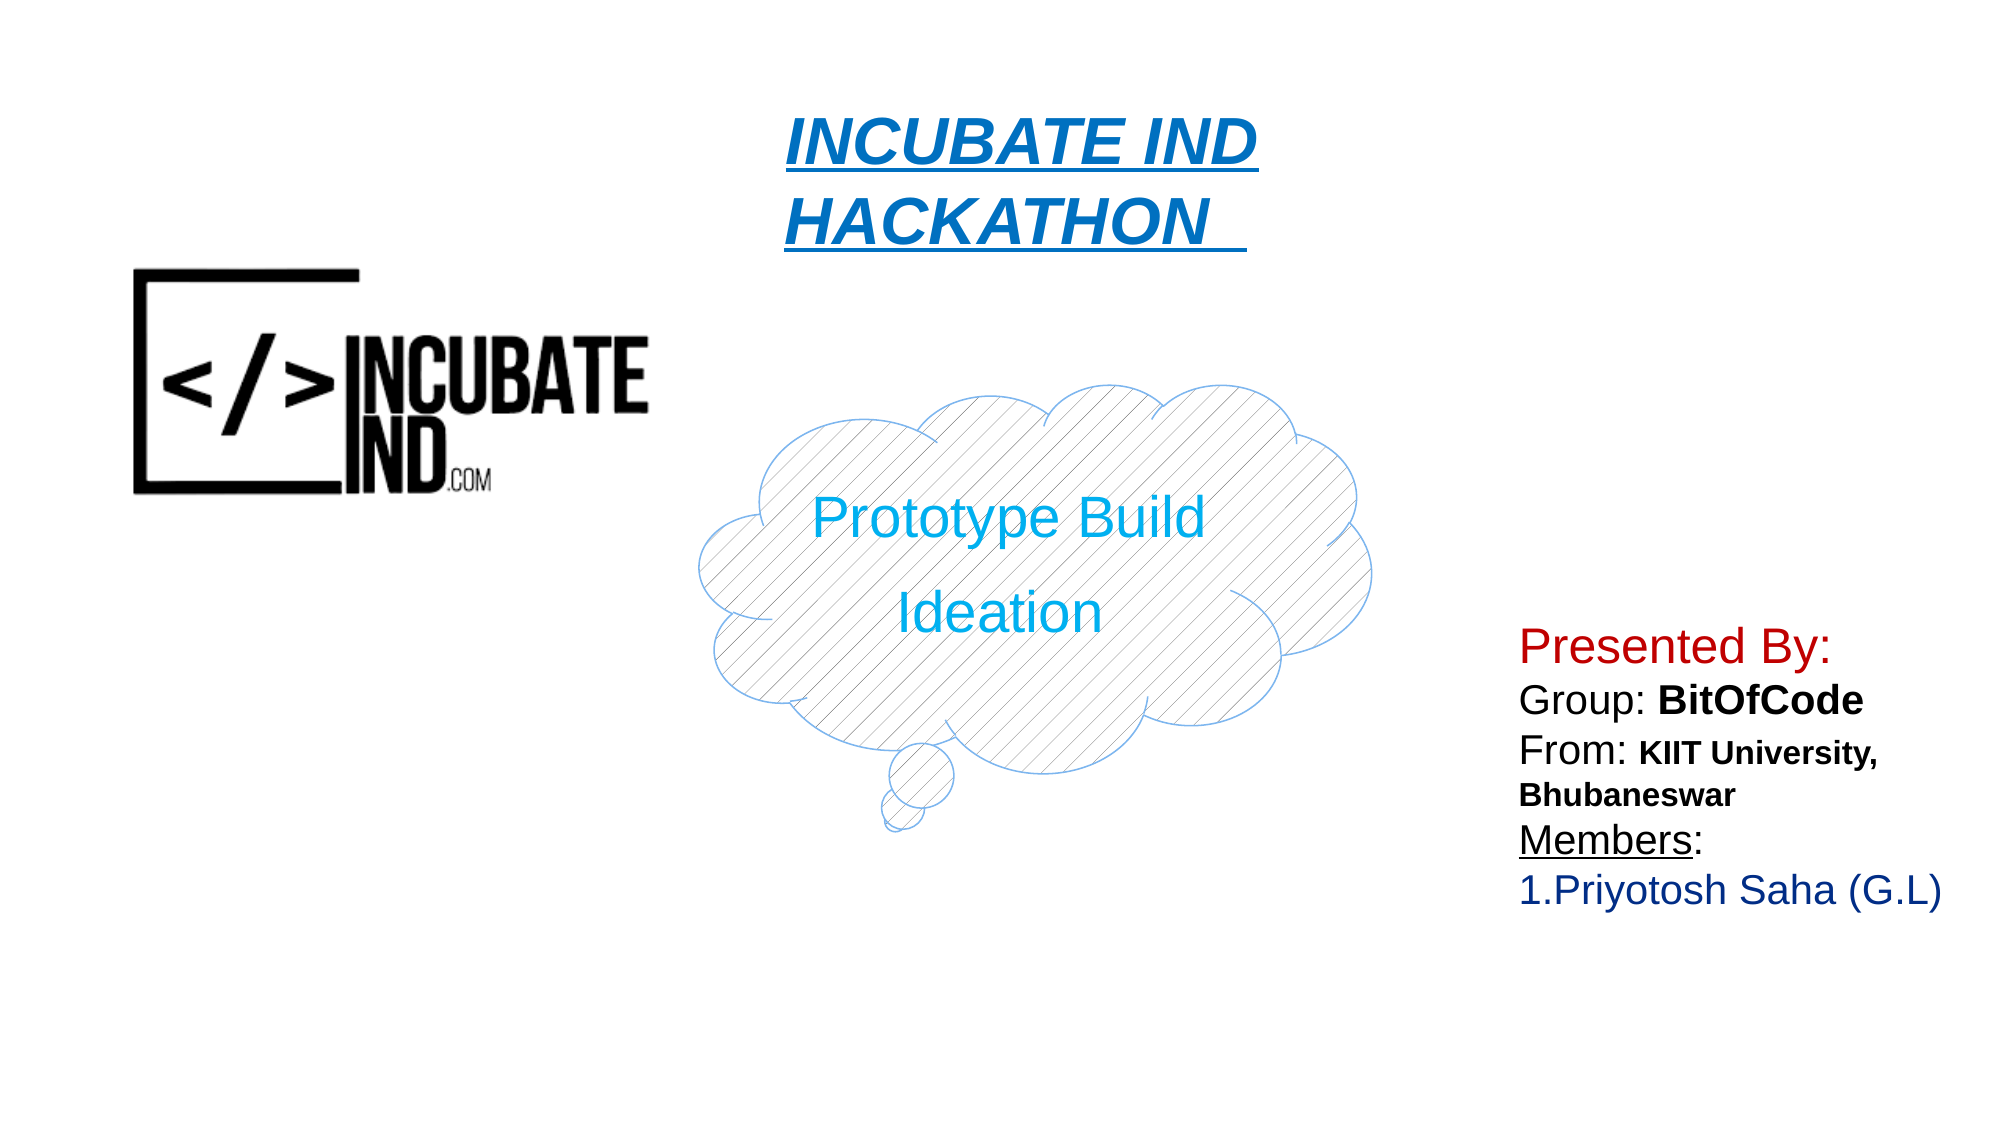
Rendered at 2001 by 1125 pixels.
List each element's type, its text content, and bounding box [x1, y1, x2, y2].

text_box [707, 594, 1369, 832]
text_box [951, 396, 1031, 404]
text_box [1166, 385, 1277, 404]
title INCUBATE IND HACKATHON [699, 86, 1346, 266]
text_box [1057, 385, 1162, 404]
picture [129, 265, 654, 500]
subtitle Prototype Build Ideation [628, 404, 1372, 594]
text_box Presented By: Group: BitOfCode From: KIIT University, Bhubaneswar Members: 1.Priyotosh Saha (G.L) [1503, 605, 2000, 921]
